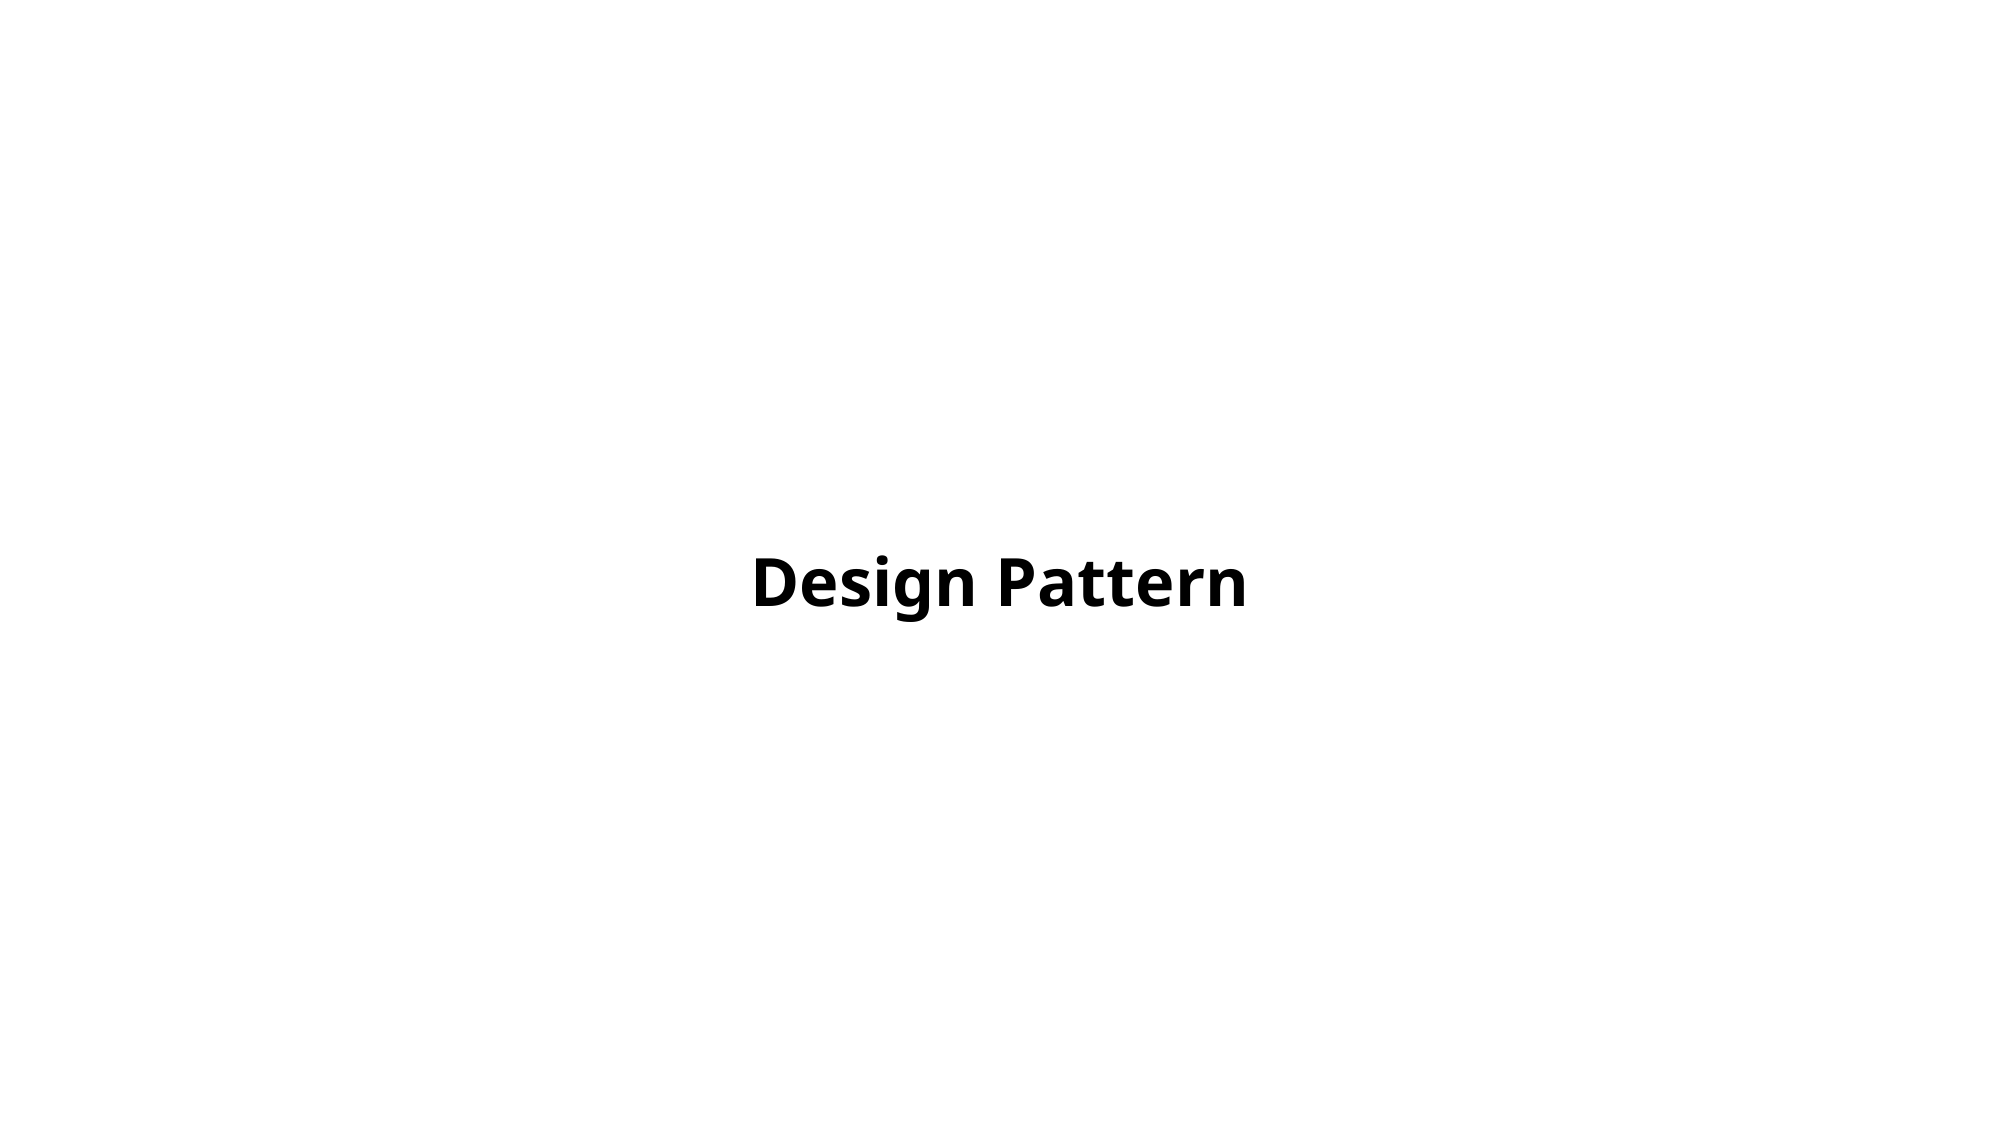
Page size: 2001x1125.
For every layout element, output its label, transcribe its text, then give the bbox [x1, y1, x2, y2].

text_box Design Pattern [479, 532, 1521, 627]
